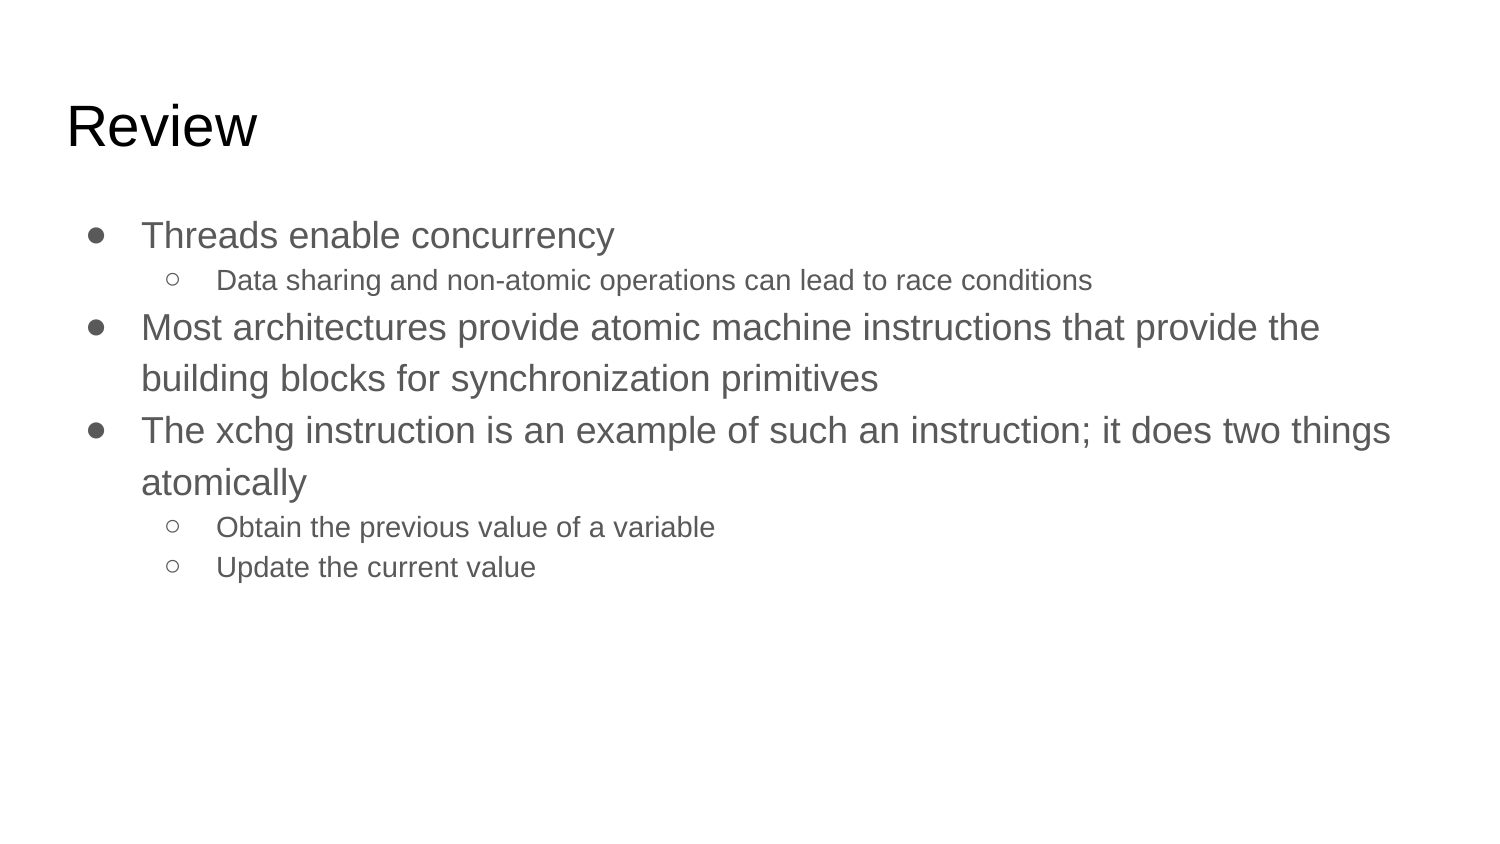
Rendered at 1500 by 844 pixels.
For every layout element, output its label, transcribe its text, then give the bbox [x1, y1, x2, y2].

list Threads enable concurrency Data sharing and non-atomic operations can lead to race conditions Most architectures provide atomic machine instructions that provide the building blocks for synchronization primitives The xchg instruction is an example of such an instruction; it does two things atomically Obtain the previous value of a variable Update the current value [51, 189, 1449, 750]
title Review [51, 72, 1449, 167]
